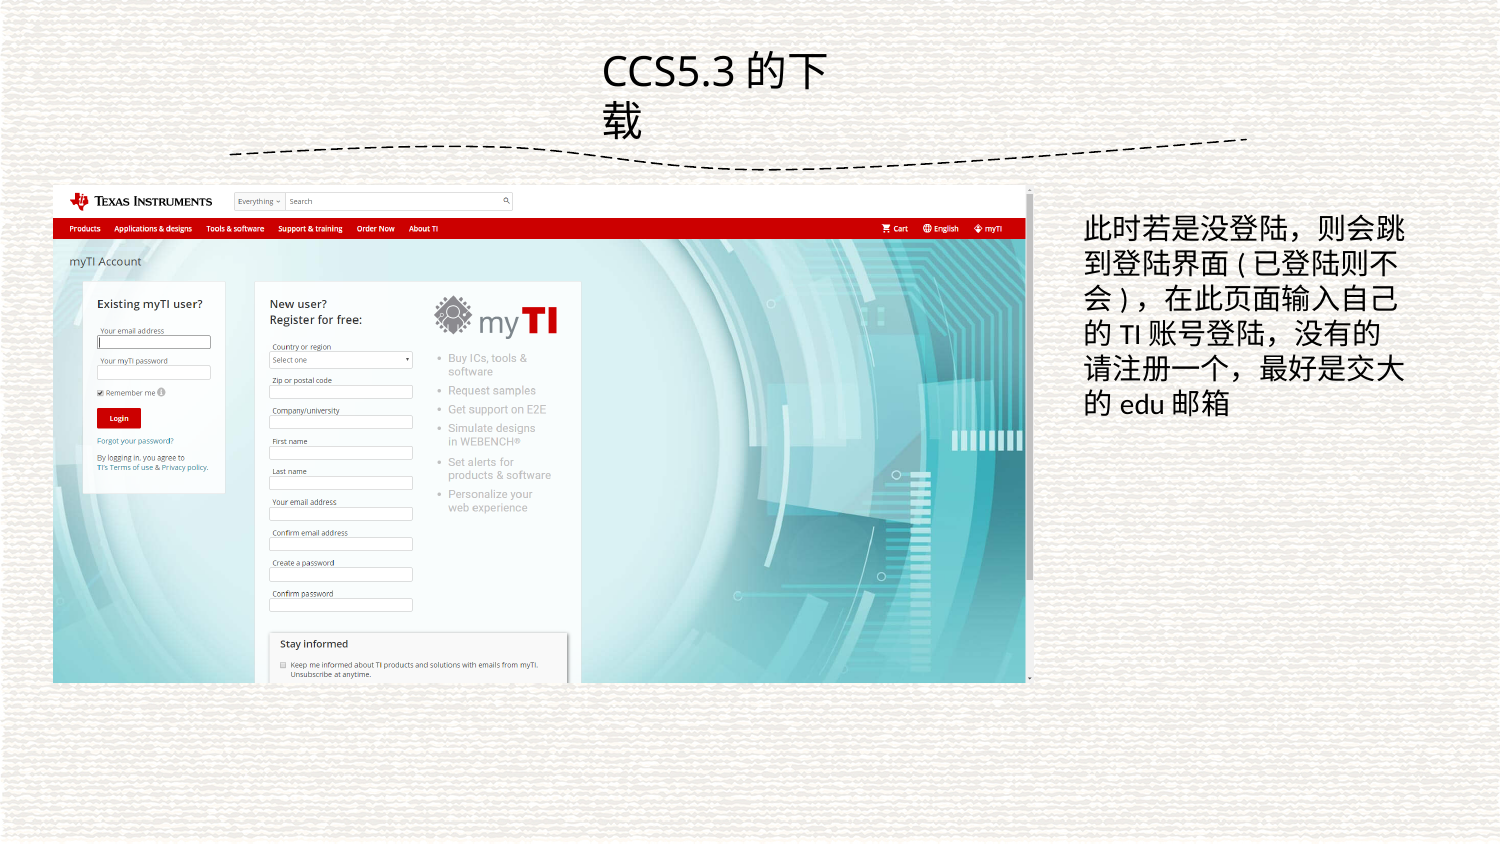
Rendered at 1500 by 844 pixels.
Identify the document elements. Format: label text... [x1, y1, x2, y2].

text_box 此时若是没登陆，则会跳到登陆界面(已登陆则不会)，在此页面输入自己的TI账号登陆，没有的请注册一个，最好是交大的edu邮箱 [1068, 203, 1424, 428]
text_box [229, 37, 1247, 170]
picture [0, 0, 1500, 844]
